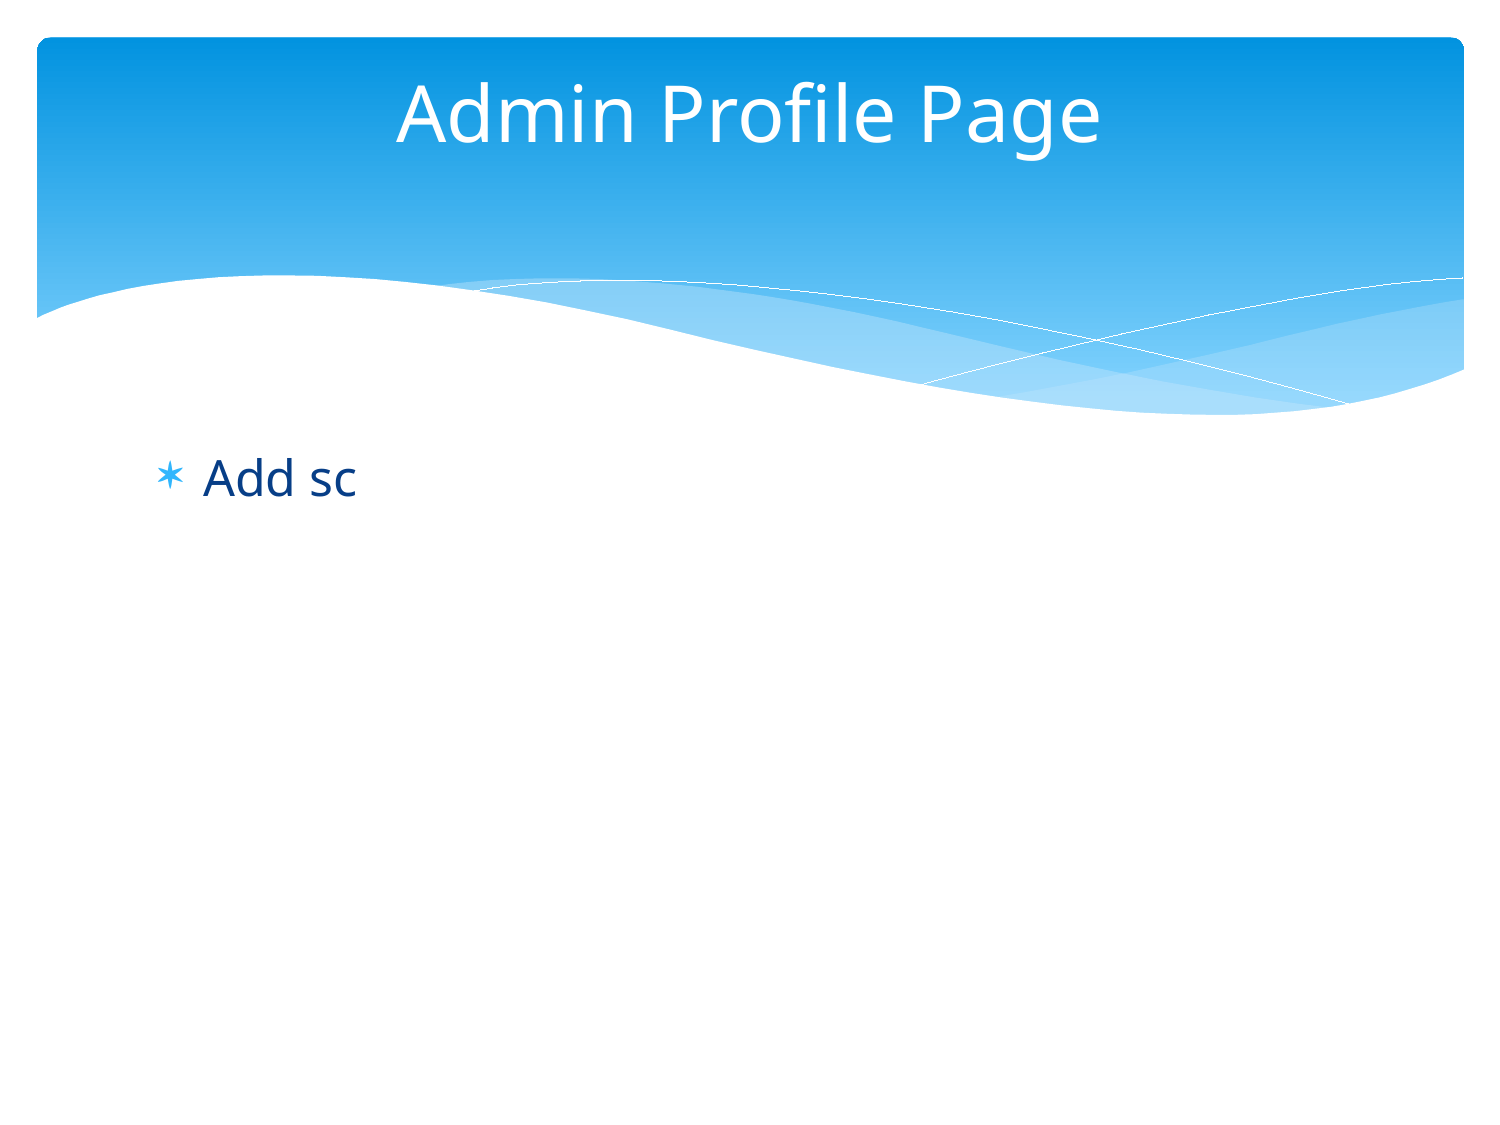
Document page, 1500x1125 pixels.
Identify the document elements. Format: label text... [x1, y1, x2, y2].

title Admin Profile Page [75, 55, 1425, 261]
list Add sc [143, 438, 1359, 1005]
